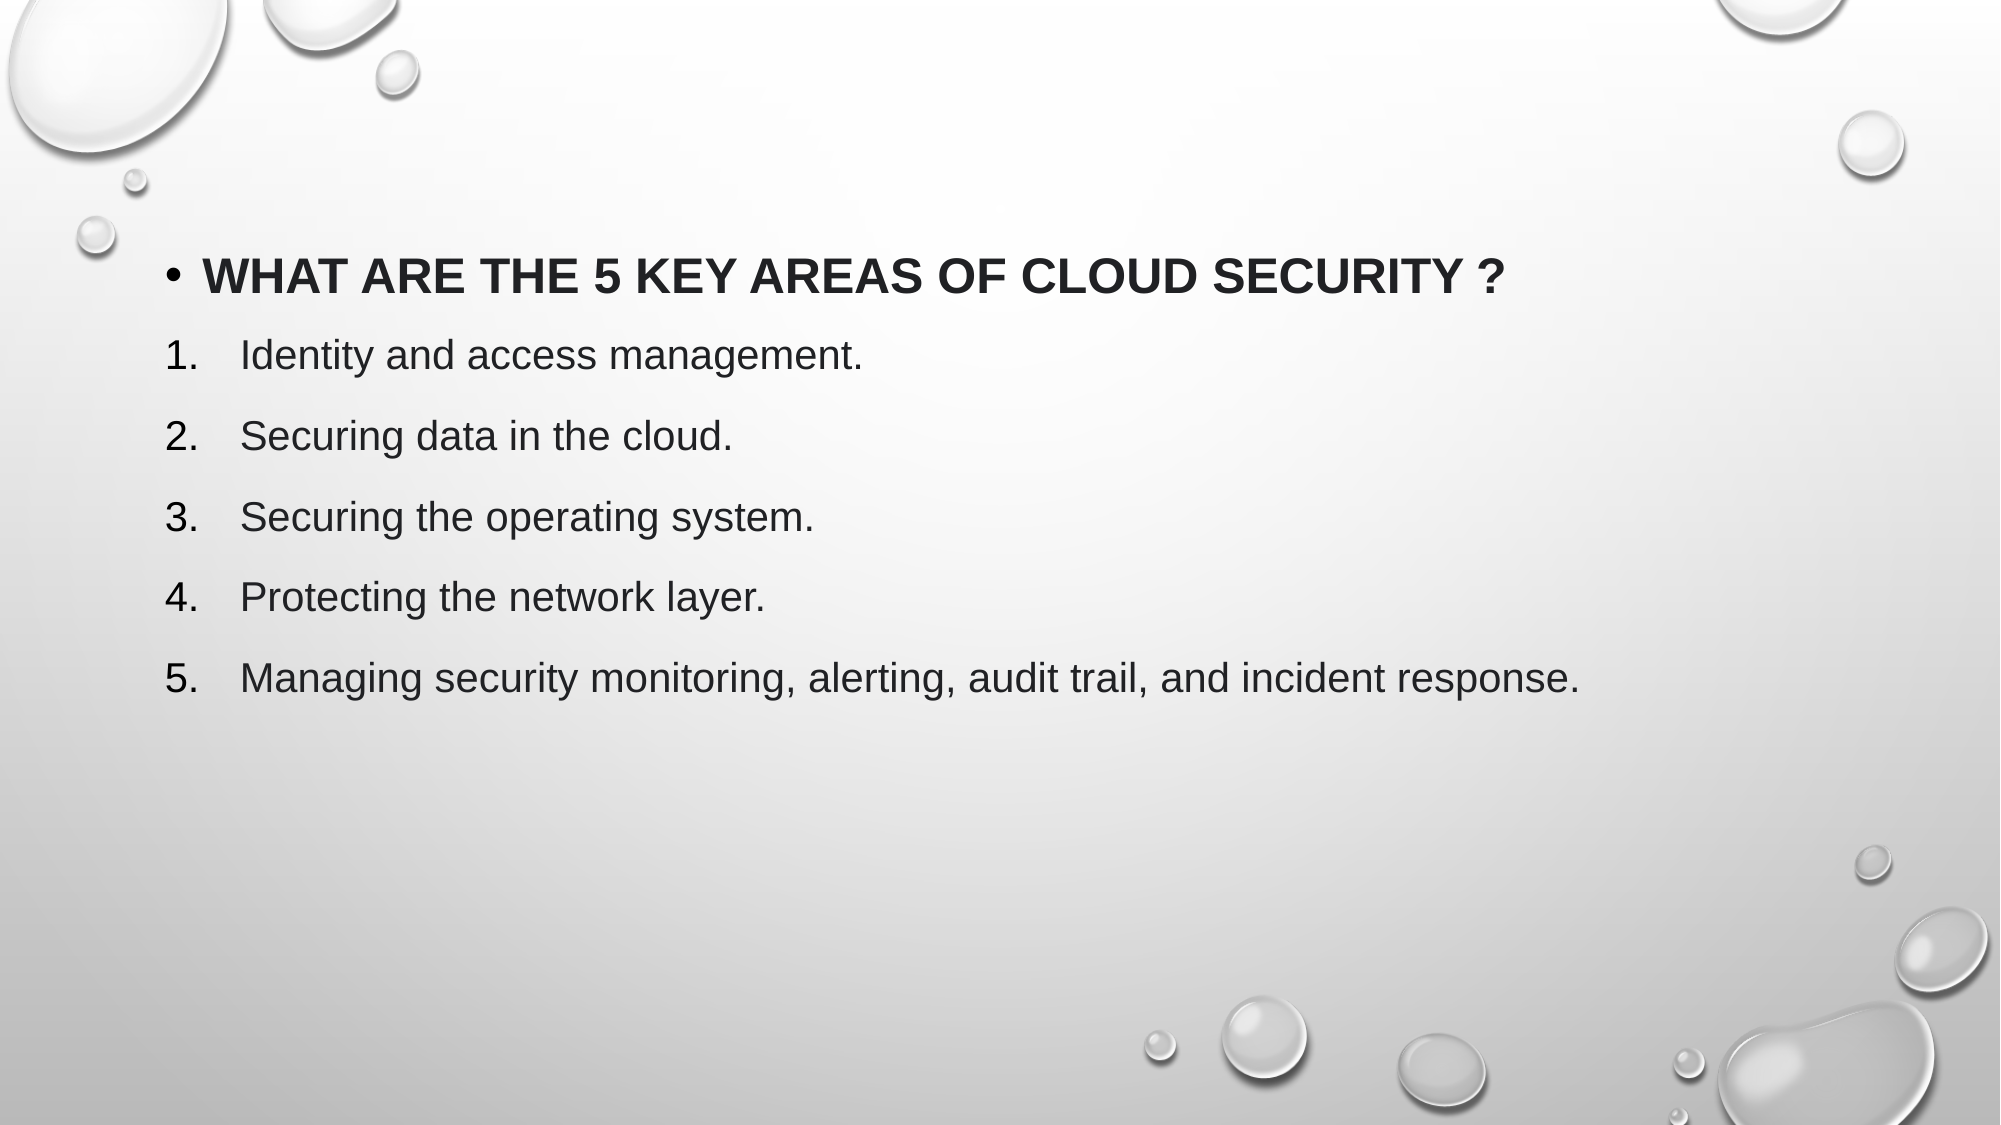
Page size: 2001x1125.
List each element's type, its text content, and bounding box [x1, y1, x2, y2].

picture [0, 0, 2000, 1125]
list What are the 5 Key Areas of Cloud Security ? Identity and access management. Securing data in the cloud. Securing the operating system. Protecting the network layer. Managing security monitoring, alerting, audit trail, and incident response. [149, 224, 1850, 822]
